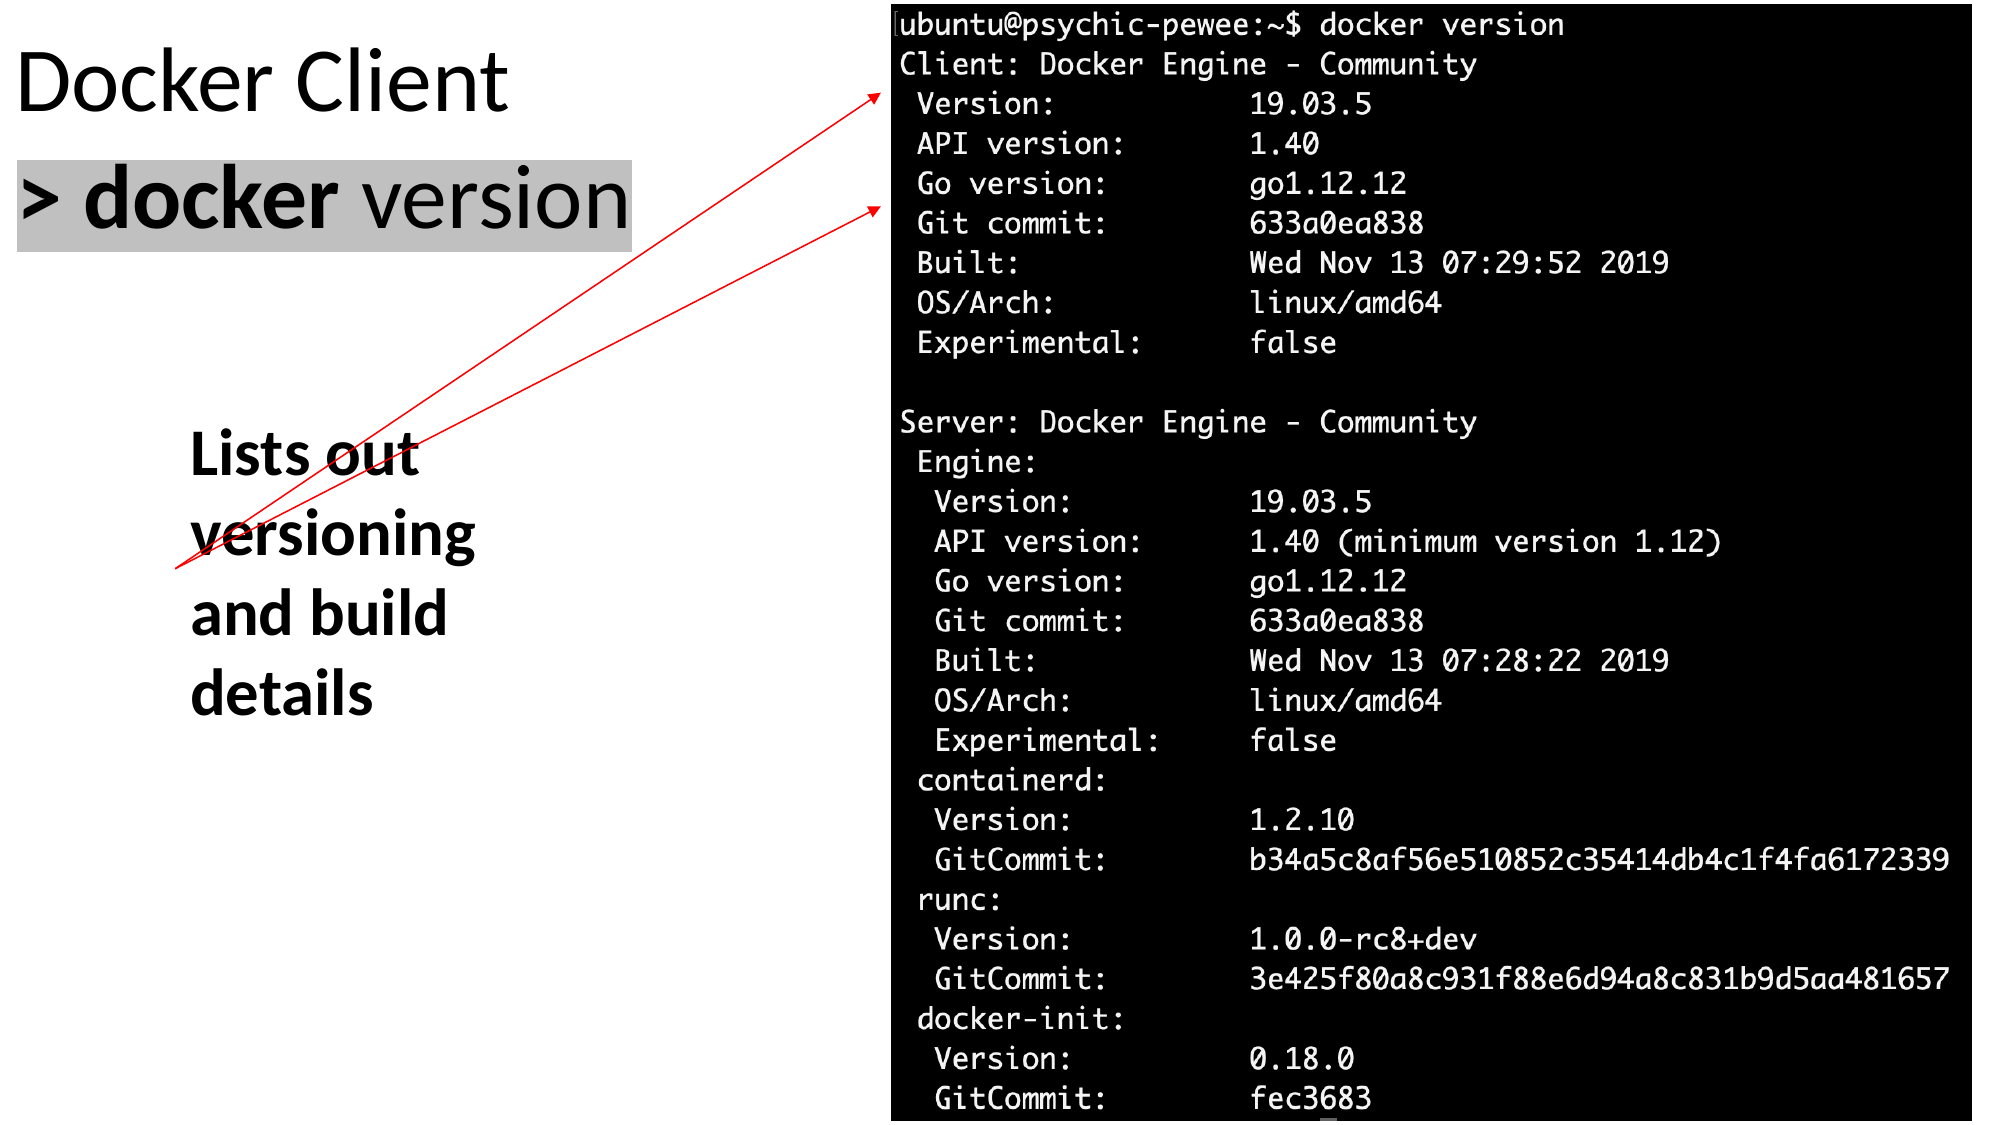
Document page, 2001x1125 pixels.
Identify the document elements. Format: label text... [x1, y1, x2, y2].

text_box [523, 92, 882, 571]
picture [890, 4, 1972, 1121]
text_box Lists out versioning and build details [175, 401, 524, 737]
text_box > docker version [1, 138, 518, 260]
title Docker Client [0, 13, 578, 150]
